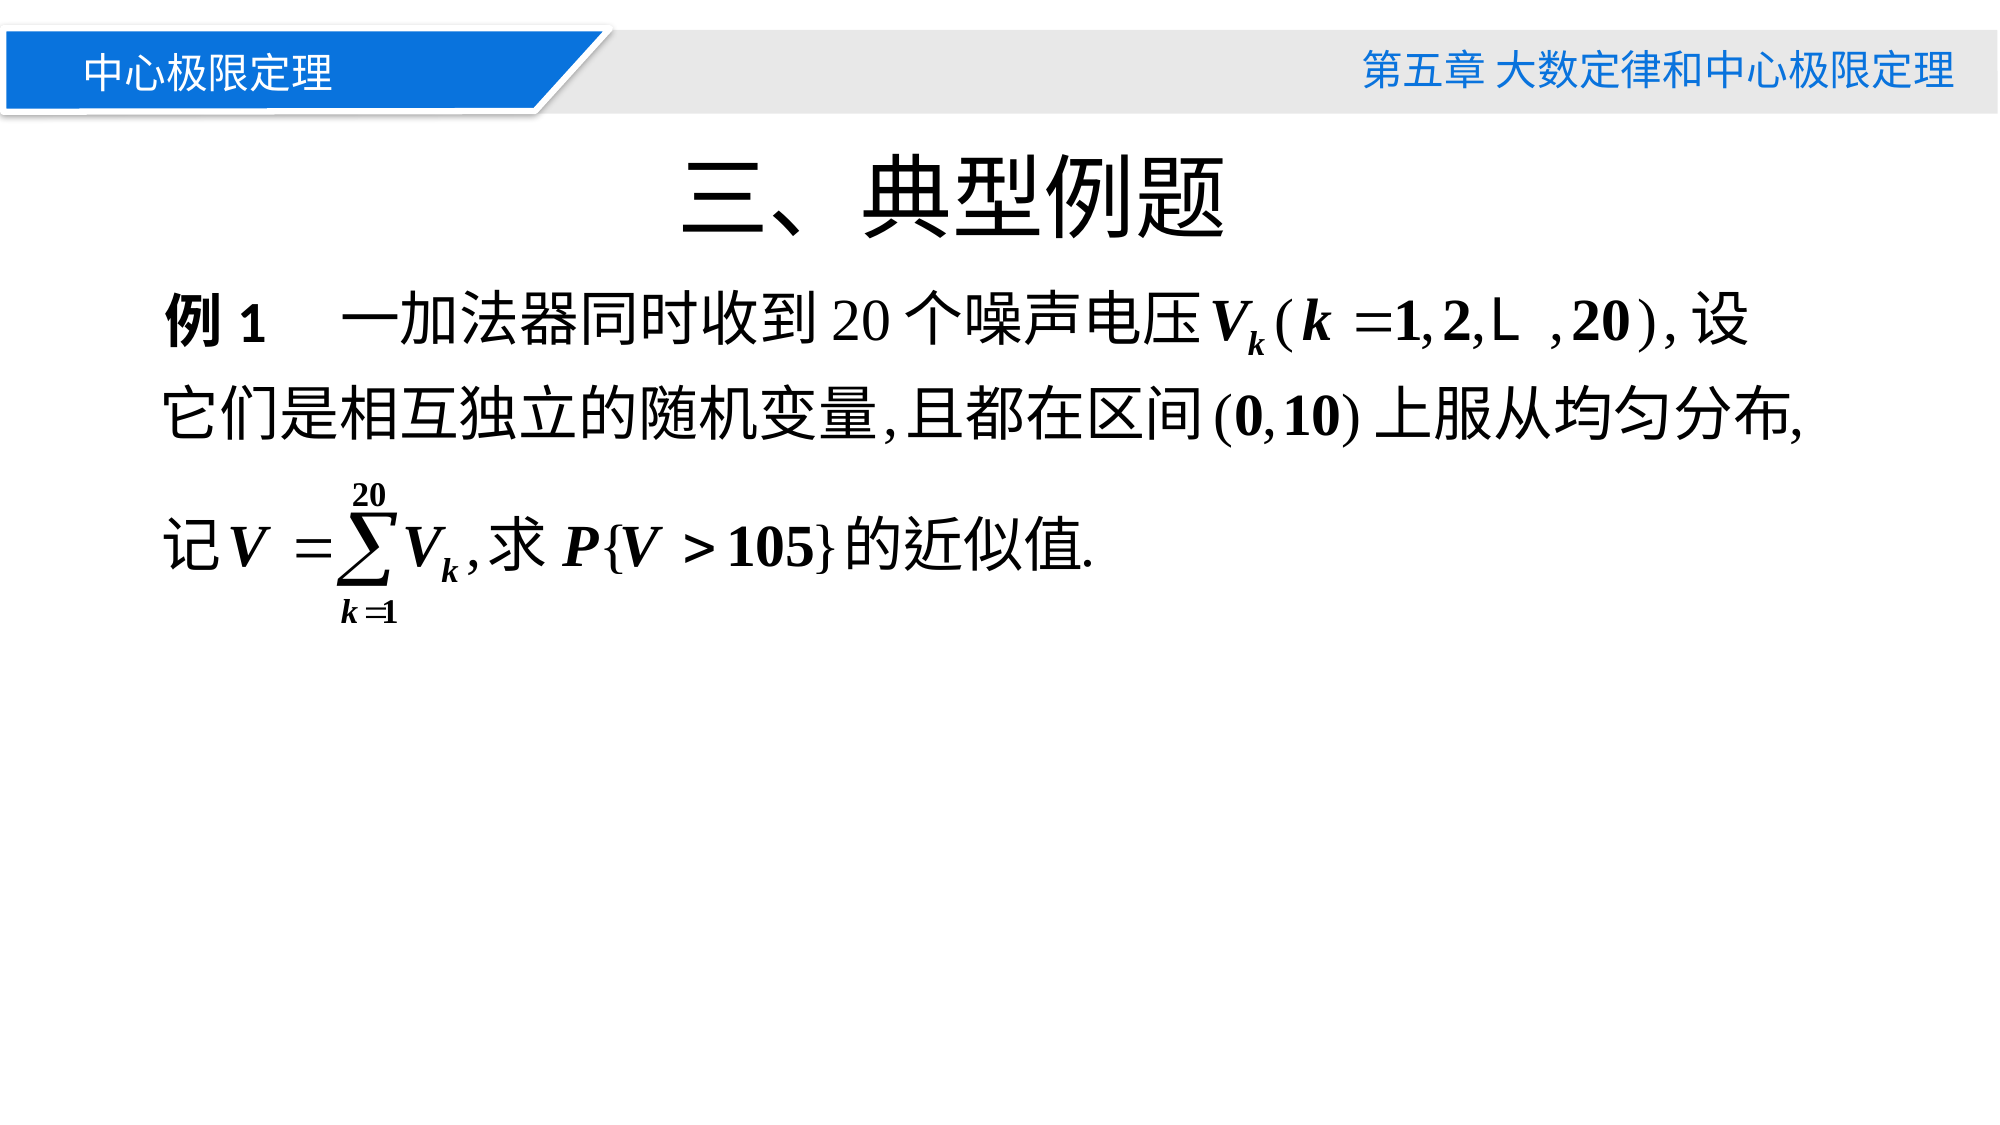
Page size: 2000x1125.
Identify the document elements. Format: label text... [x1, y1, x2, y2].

text_box [543, 27, 2000, 116]
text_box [153, 275, 1835, 636]
text_box 三、典型例题 [314, 132, 1591, 258]
text_box [0, 25, 613, 115]
text_box 中心极限定理 [67, 39, 349, 104]
text_box 第五章 大数定律和中心极限定理 [1346, 36, 1970, 101]
